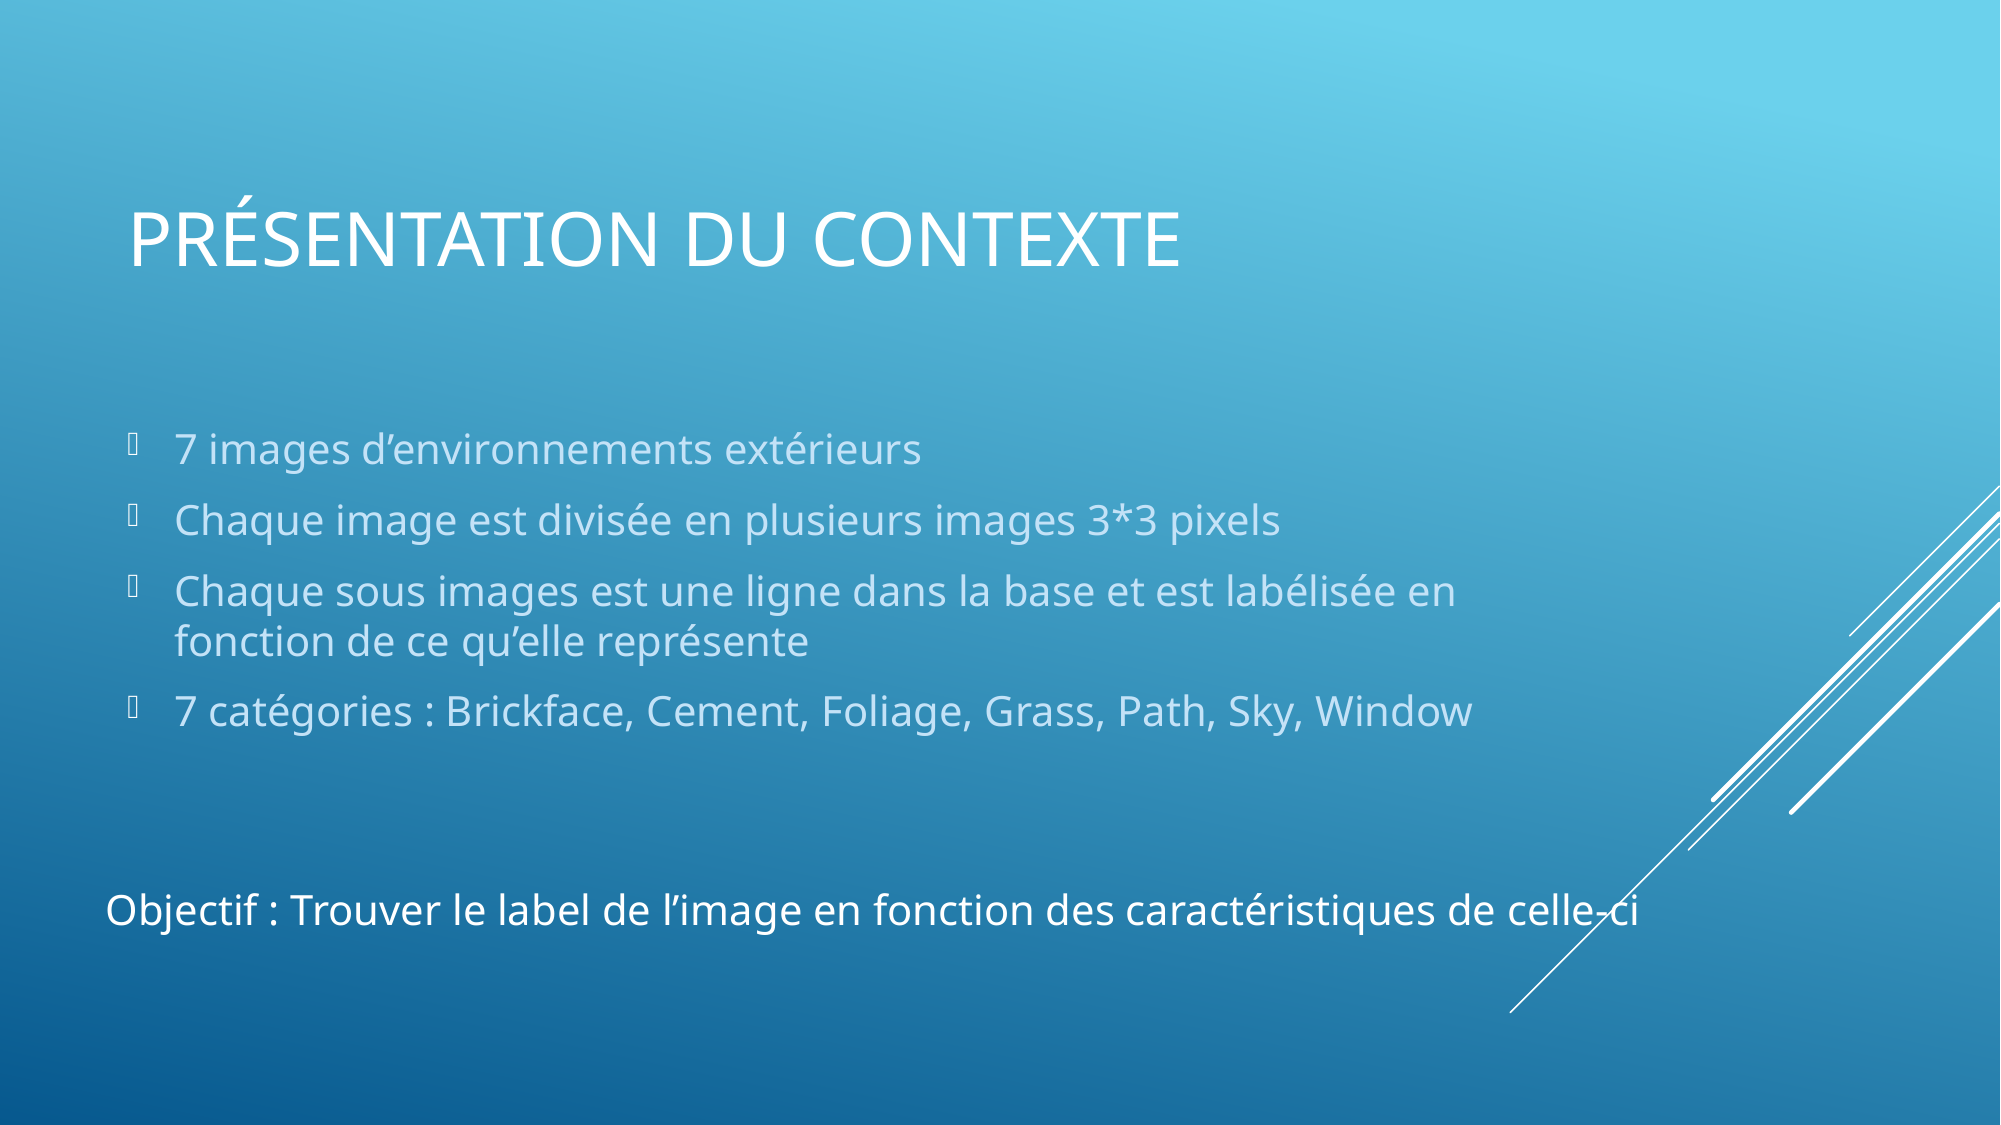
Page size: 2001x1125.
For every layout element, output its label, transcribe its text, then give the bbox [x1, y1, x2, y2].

list 7 images d’environnements extérieurs Chaque image est divisée en plusieurs images 3*3 pixels Chaque sous images est une ligne dans la base et est labélisée en fonction de ce qu’elle représente 7 catégories : Brickface, Cement, Foliage, Grass, Path, Sky, Window [112, 359, 1556, 799]
title Présentation du contexte [112, 112, 1513, 359]
text_box Objectif : Trouver le label de l’image en fonction des caractéristiques de celle-ci [90, 862, 1844, 956]
